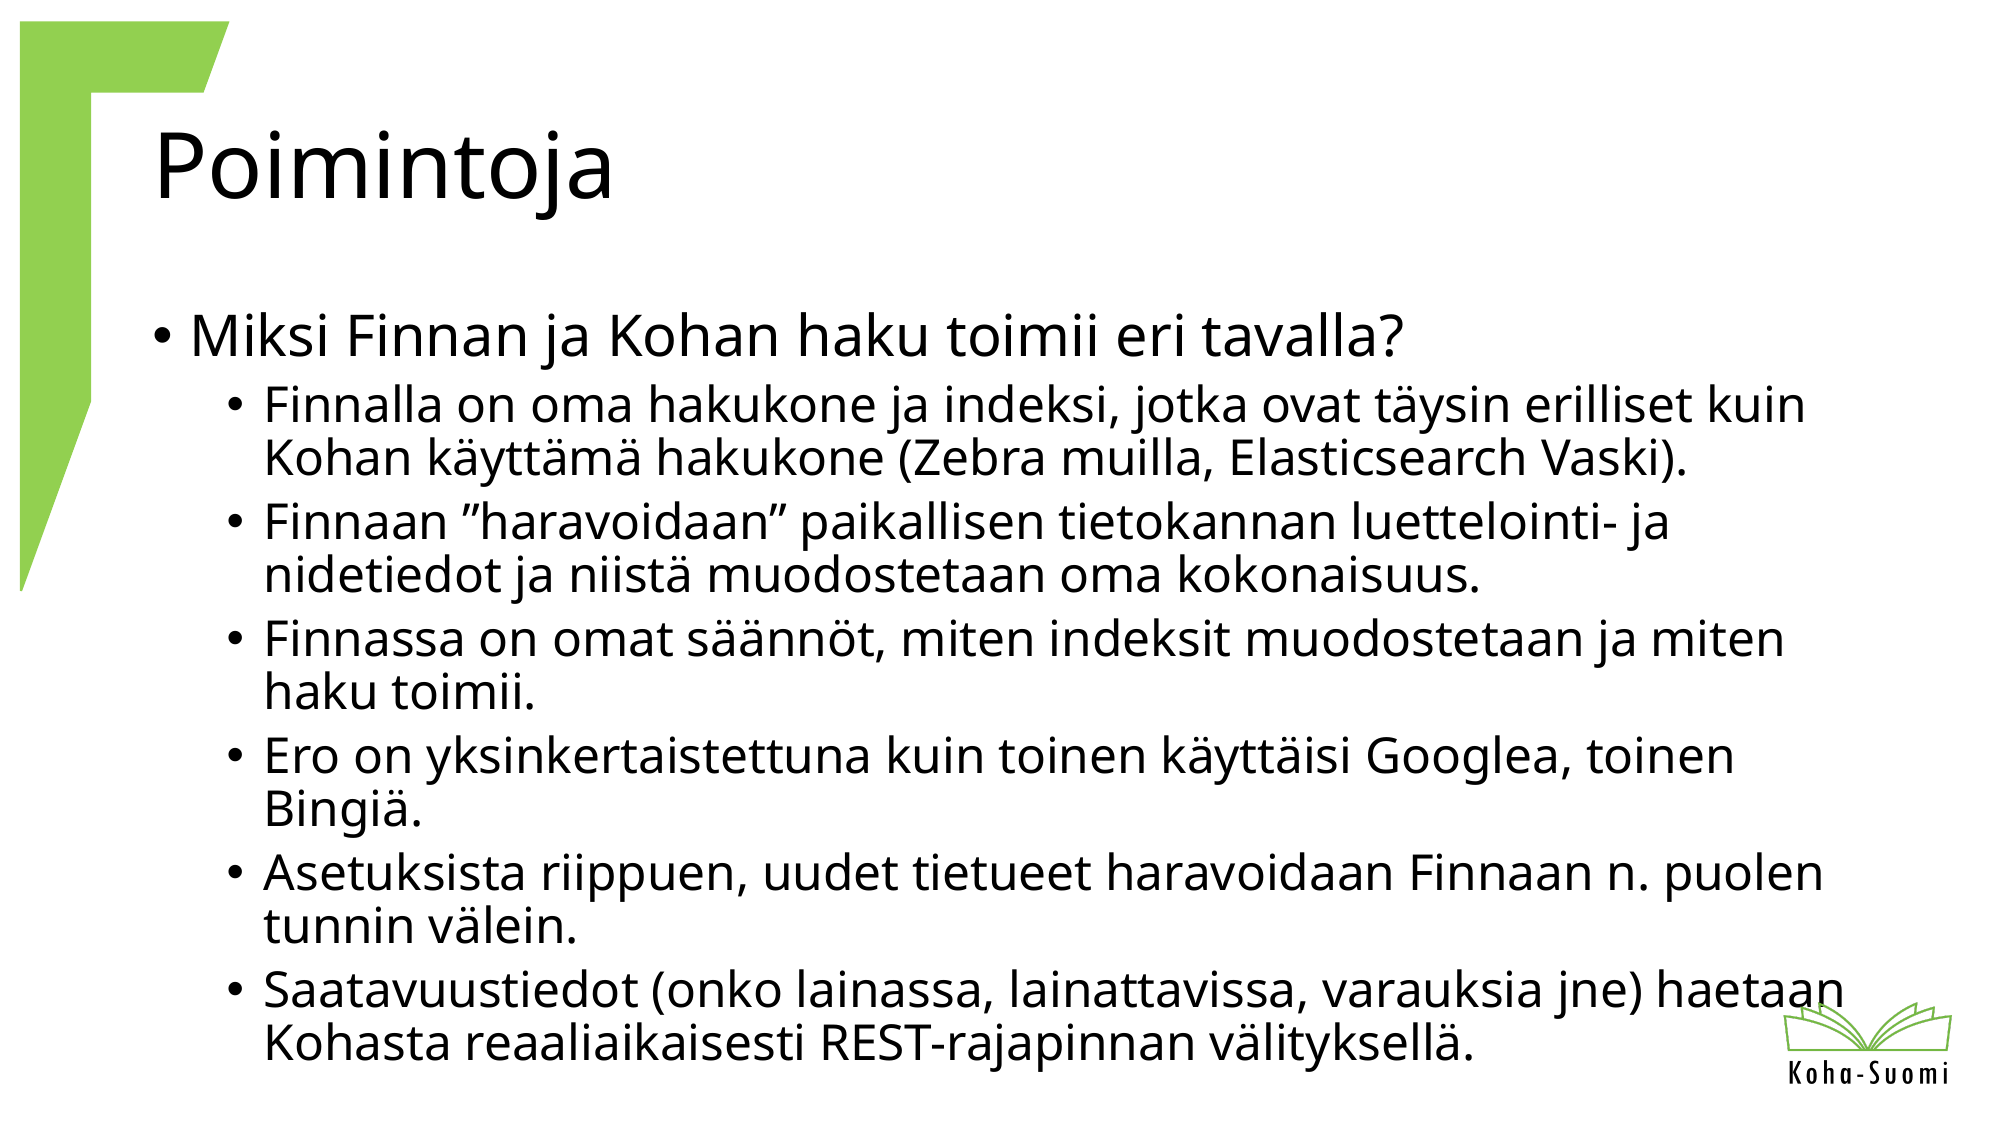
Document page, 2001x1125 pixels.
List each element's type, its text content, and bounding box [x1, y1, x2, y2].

title Poimintoja [137, 59, 1863, 278]
picture [1767, 986, 1968, 1100]
list Miksi Finnan ja Kohan haku toimii eri tavalla? Finnalla on oma hakukone ja indeksi, jotka ovat täysin erilliset kuin Kohan käyttämä hakukone (Zebra muilla, Elasticsearch Vaski). Finnaan ”haravoidaan” paikallisen tietokannan luettelointi- ja nidetiedot ja niistä muodostetaan oma kokonaisuus. Finnassa on omat säännöt, miten indeksit muodostetaan ja miten haku toimii. Ero on yksinkertaistettuna kuin toinen käyttäisi Googlea, toinen Bingiä. Asetuksista riippuen, uudet tietueet haravoidaan Finnaan n. puolen tunnin välein. Saatavuustiedot (onko lainassa, lainattavissa, varauksia jne) haetaan Kohasta reaaliaikaisesti REST-rajapinnan välityksellä. [137, 299, 1863, 1080]
text_box [19, 21, 230, 592]
